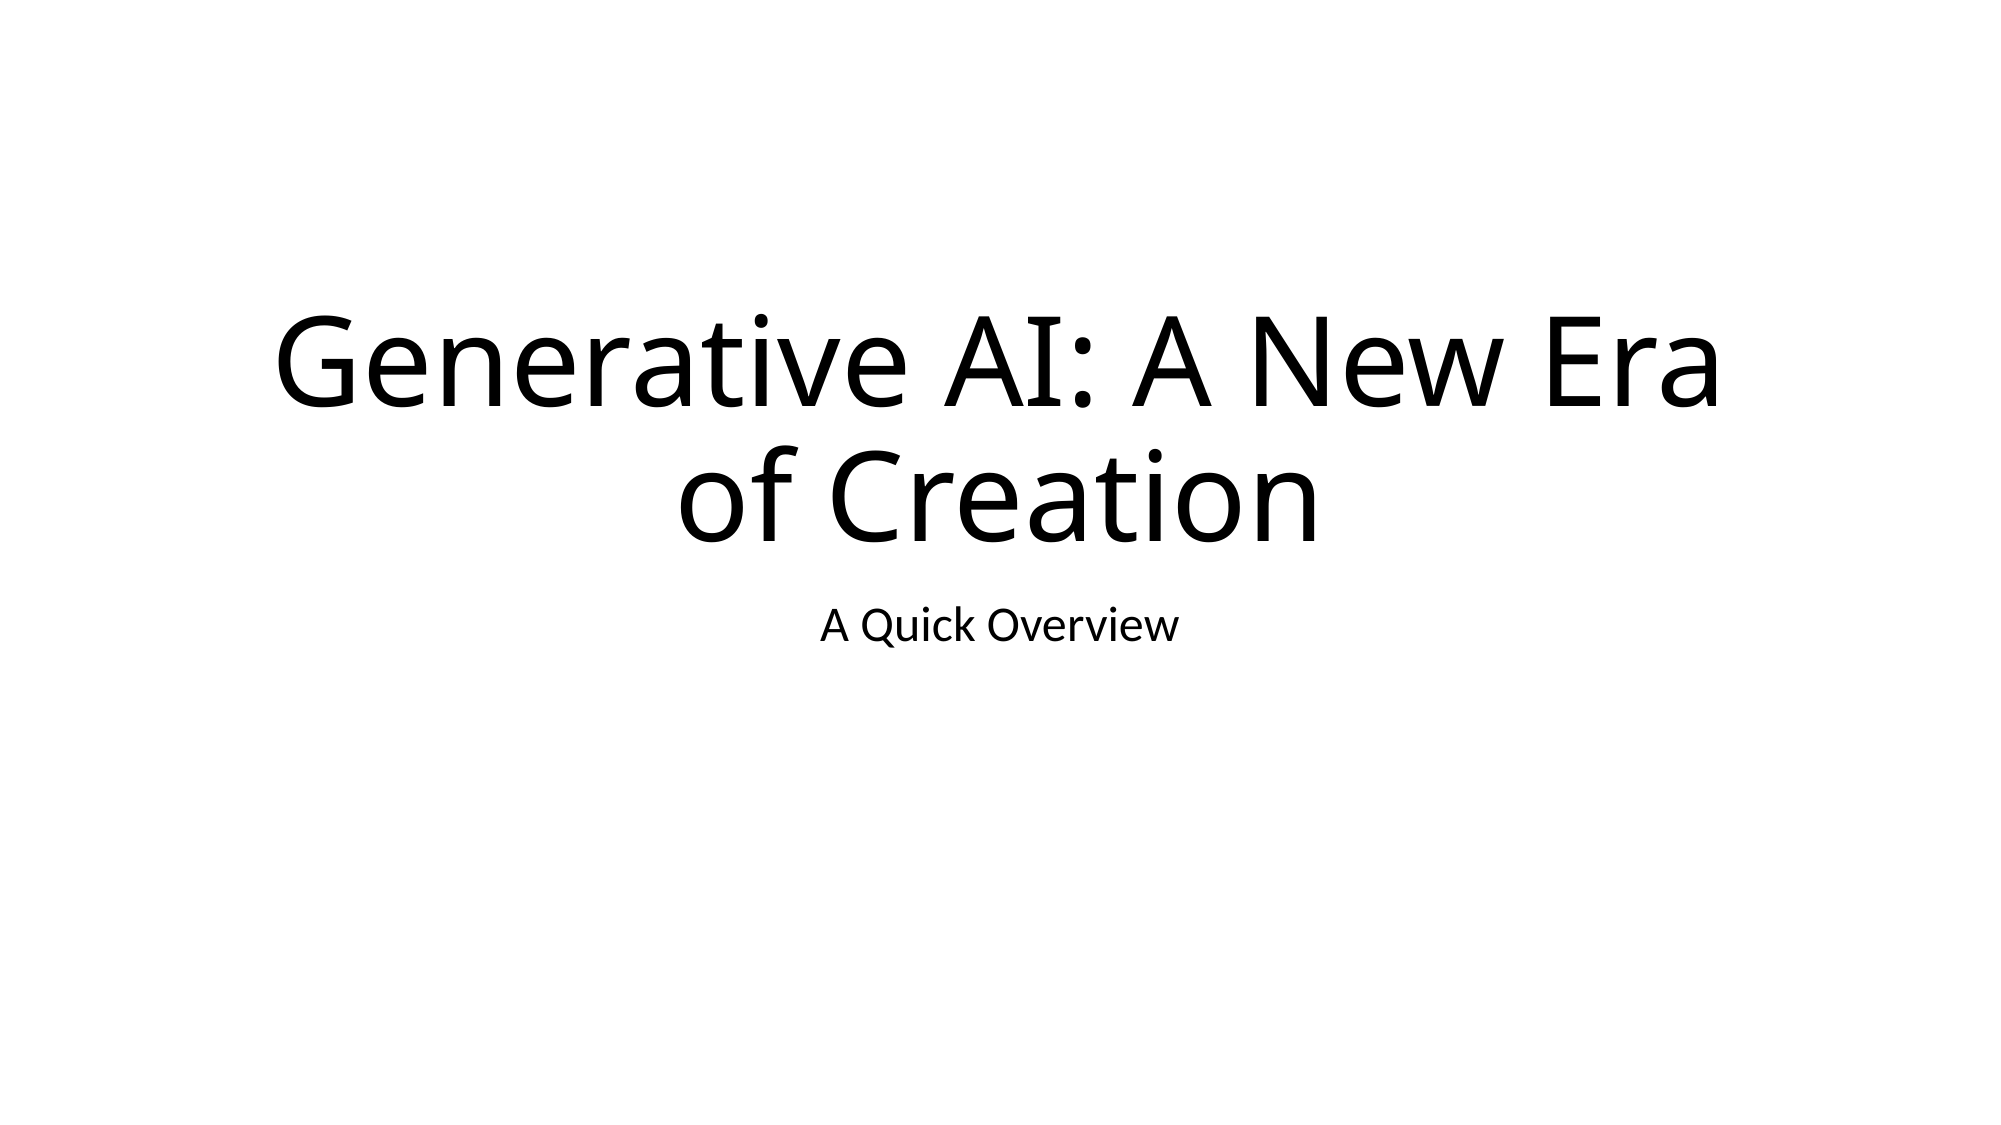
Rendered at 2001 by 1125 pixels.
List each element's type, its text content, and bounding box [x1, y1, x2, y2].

subtitle A Quick Overview [249, 590, 1750, 863]
title Generative AI: A New Era of Creation [249, 184, 1750, 576]
